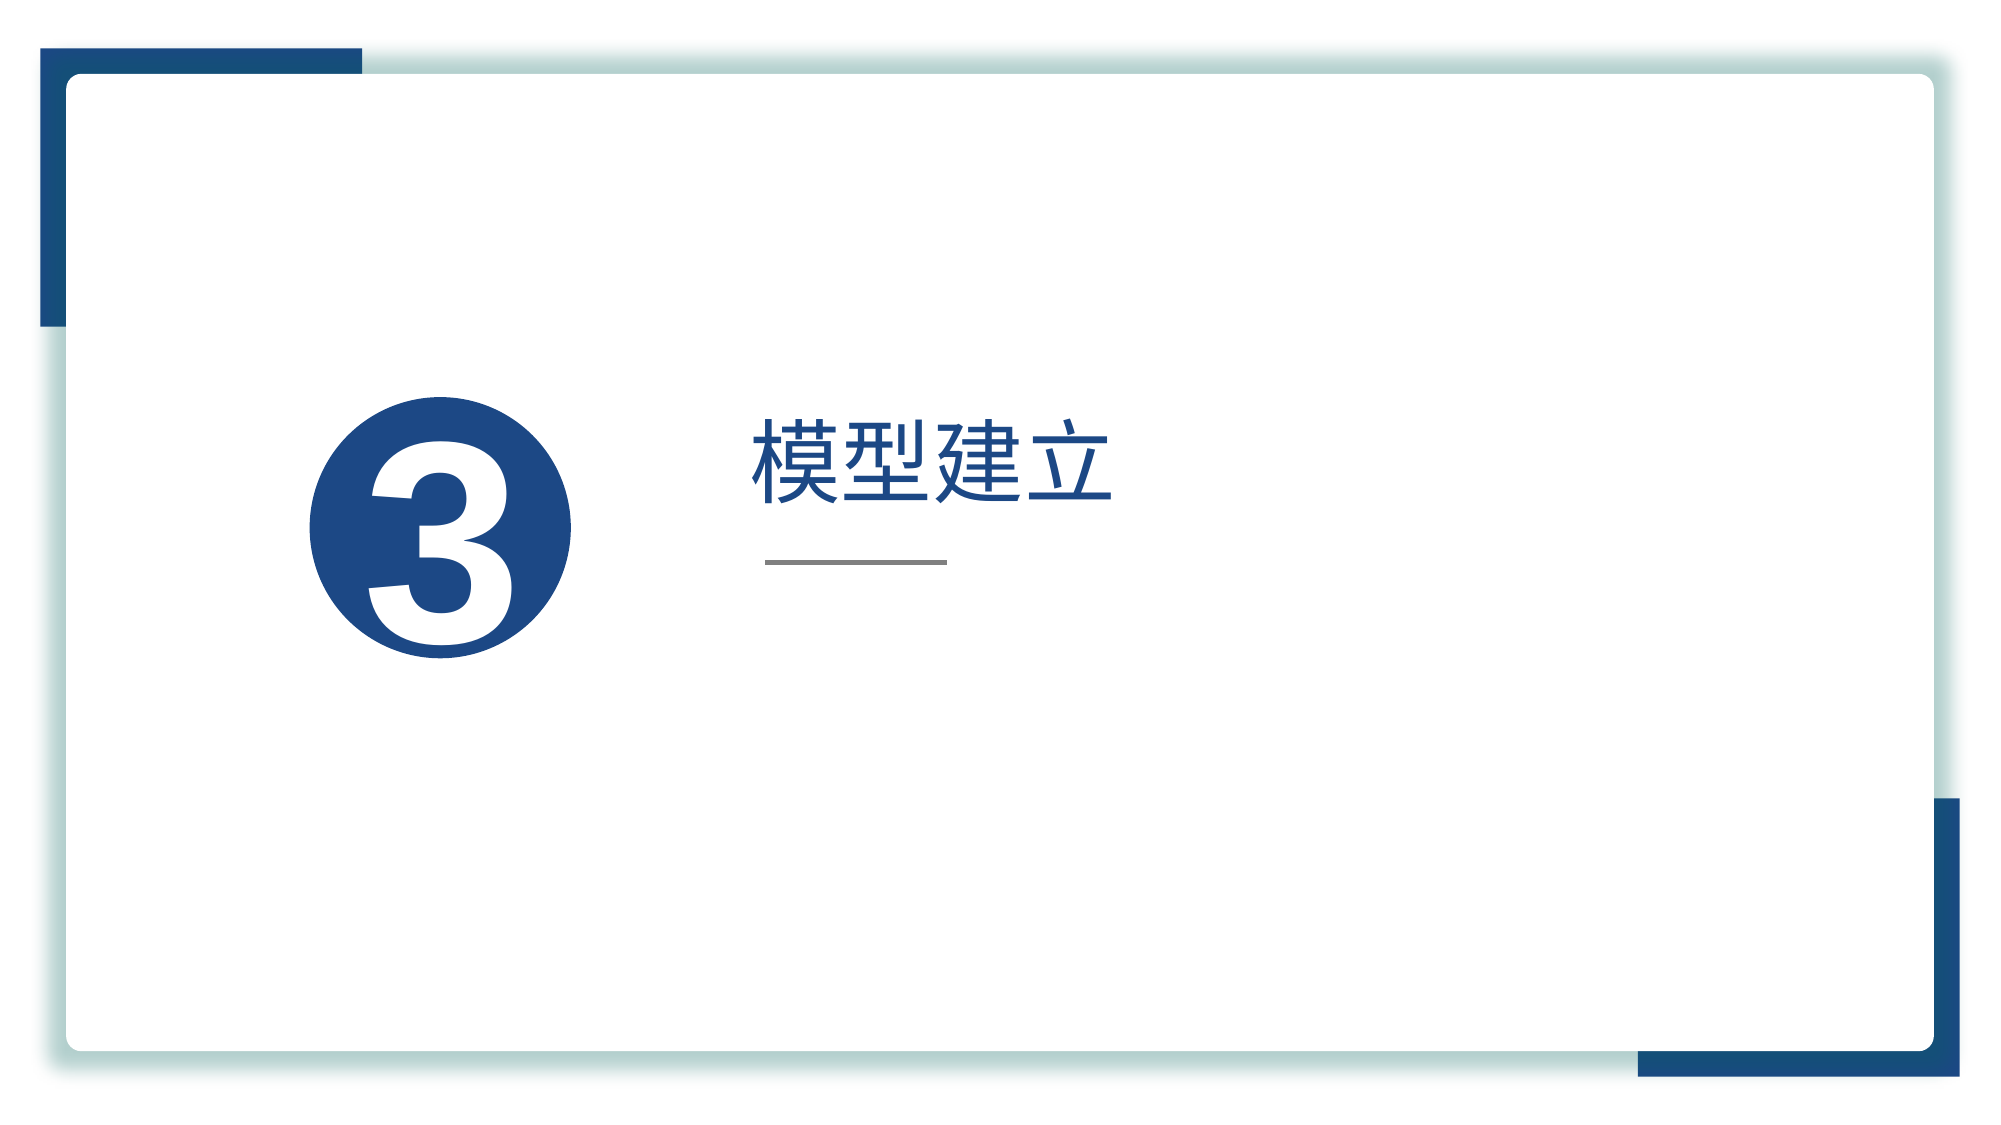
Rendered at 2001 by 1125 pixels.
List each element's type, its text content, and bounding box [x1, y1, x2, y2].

text_box [1945, 1063, 1961, 1078]
text_box 3 [308, 396, 572, 660]
text_box 模型建立 [734, 397, 1680, 522]
text_box [65, 72, 1935, 1053]
text_box [39, 47, 56, 64]
